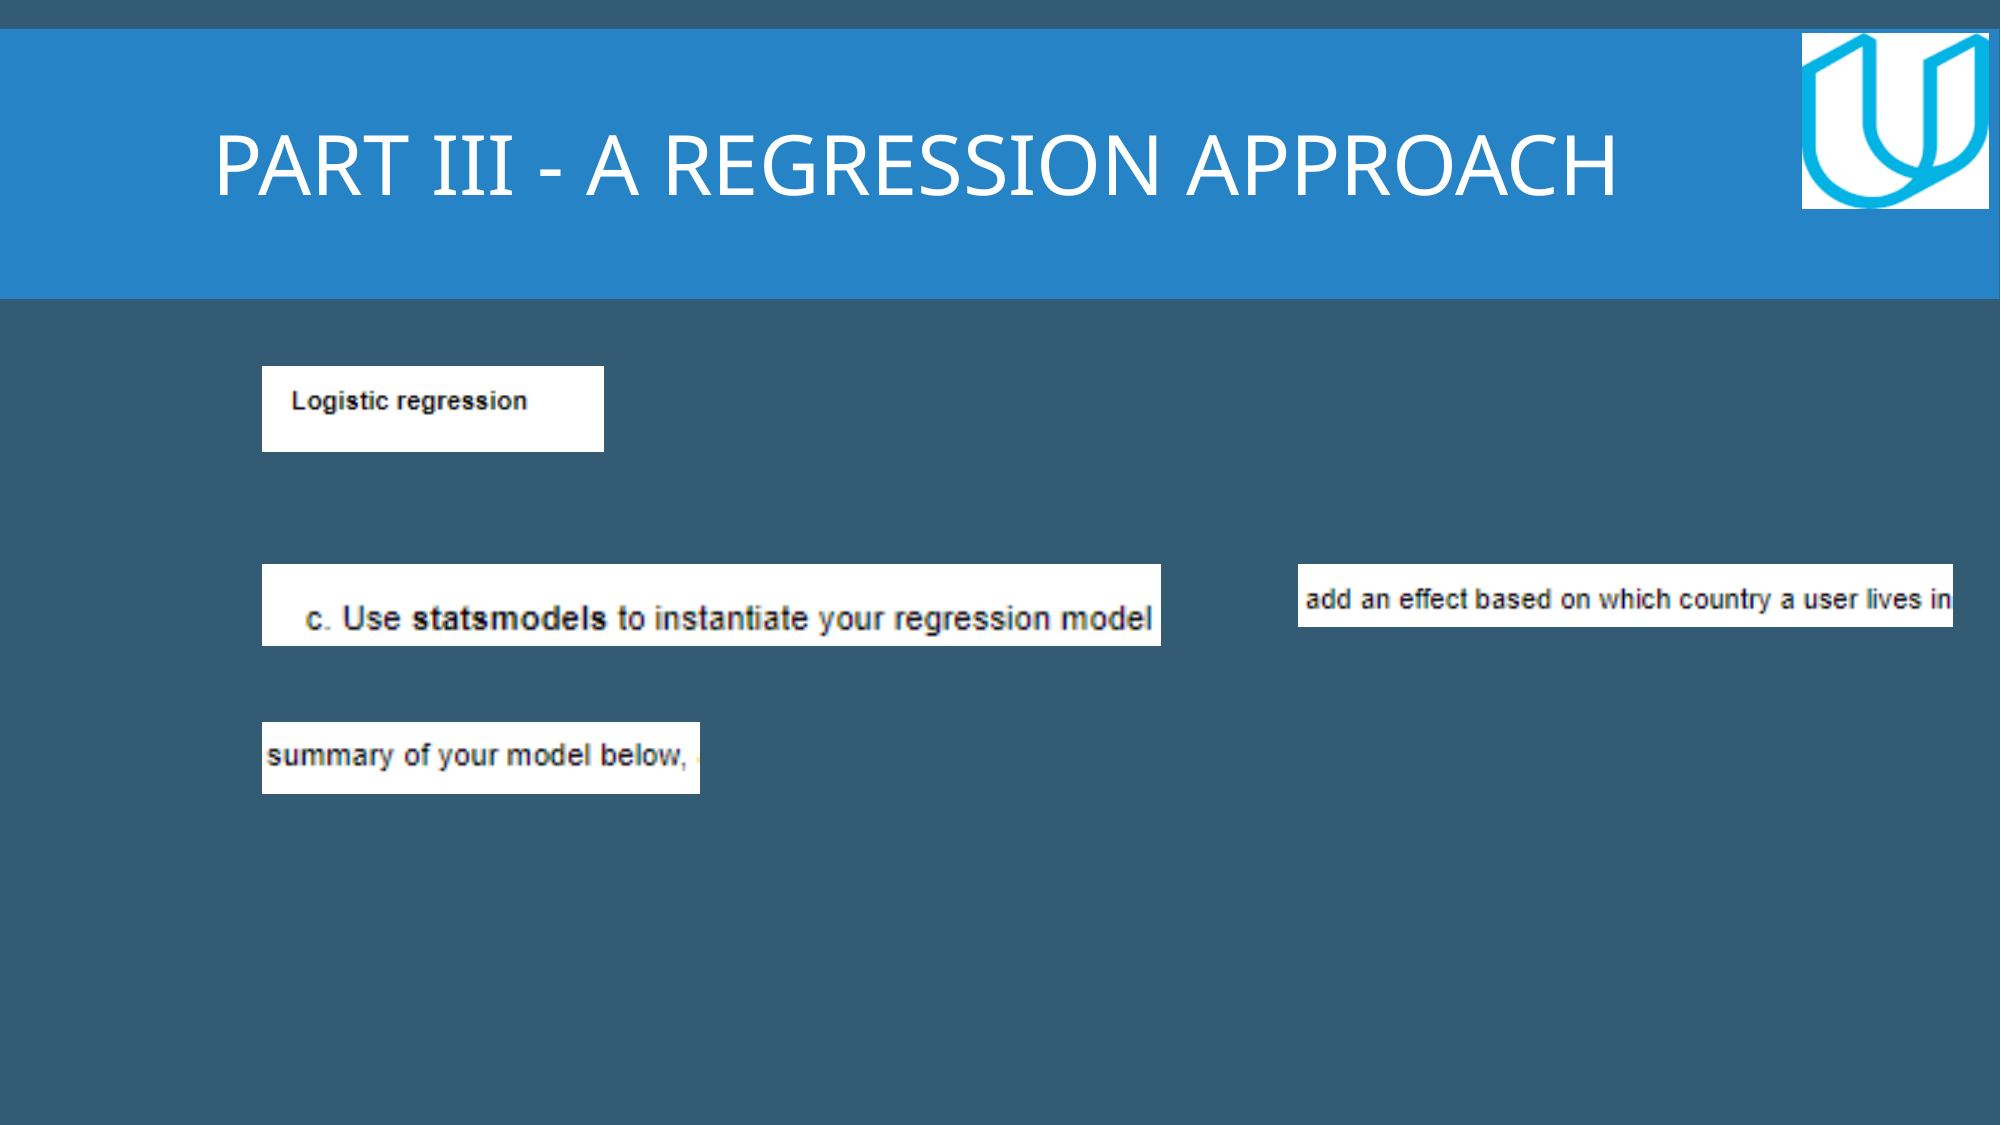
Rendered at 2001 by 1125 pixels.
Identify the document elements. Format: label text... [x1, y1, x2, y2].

picture [1933, 47, 1974, 167]
picture [261, 366, 604, 452]
picture [1816, 47, 1912, 197]
picture [1876, 124, 1989, 209]
picture [1802, 33, 1989, 167]
title Part III - A regression approach [197, 46, 1803, 295]
picture [1803, 159, 1866, 209]
picture [261, 721, 700, 795]
picture [261, 563, 1161, 646]
picture [1297, 563, 1953, 628]
